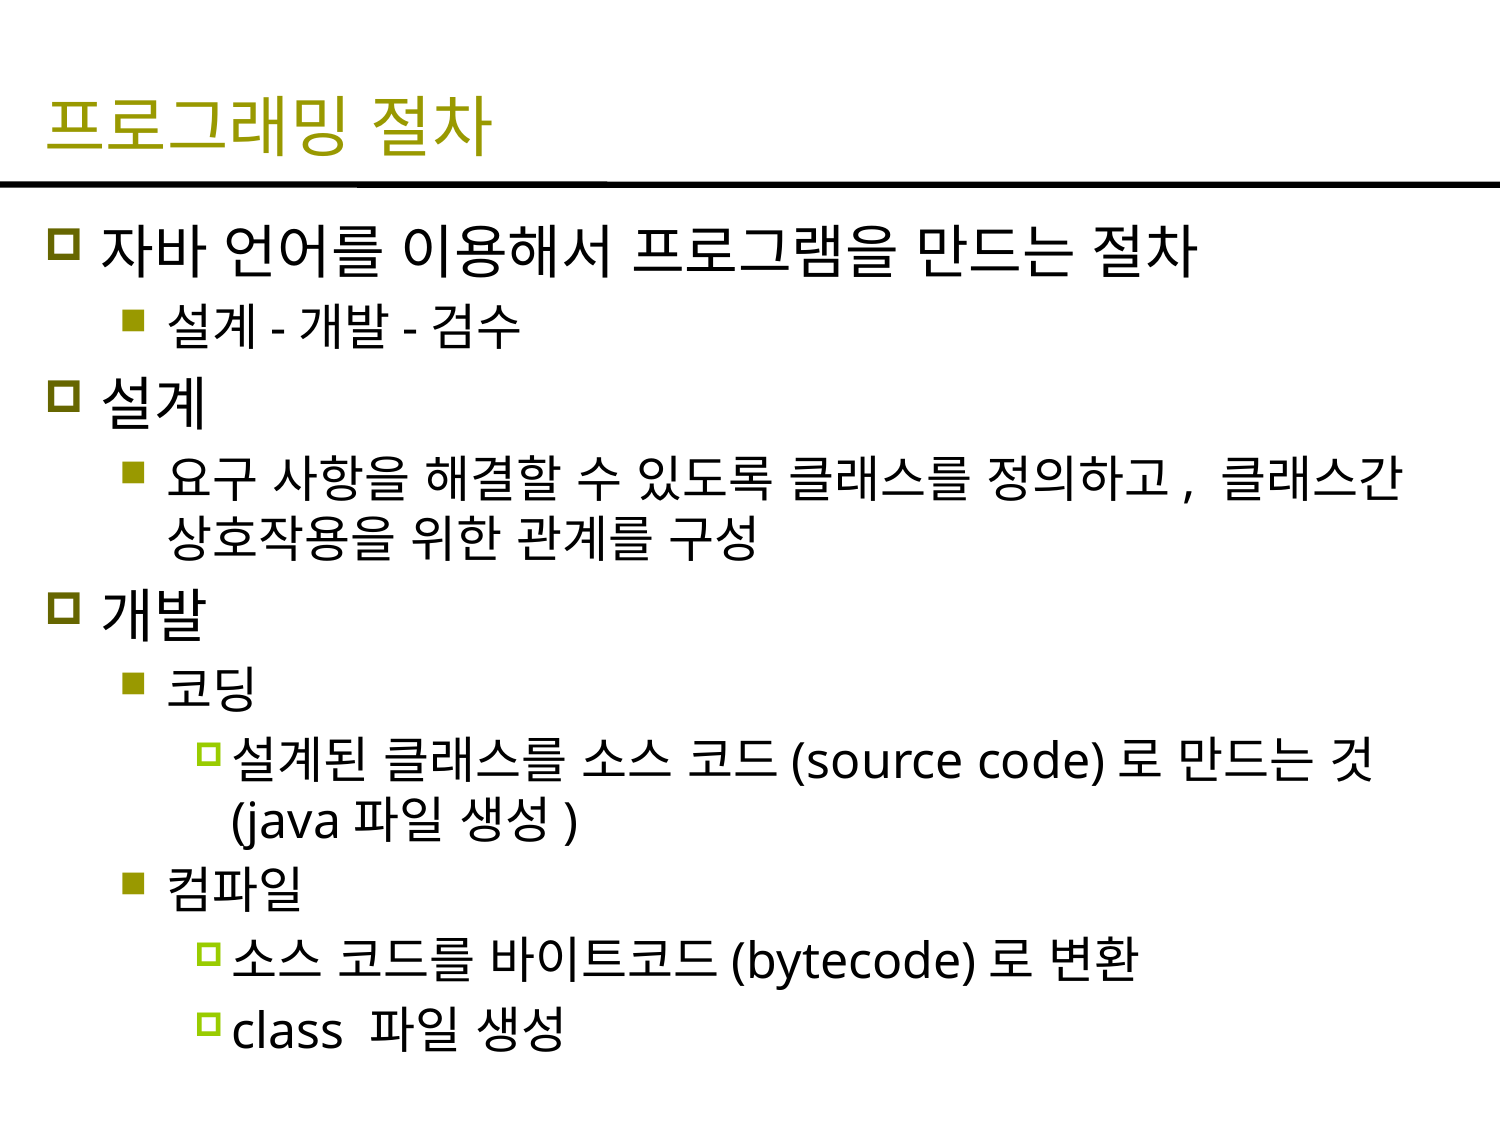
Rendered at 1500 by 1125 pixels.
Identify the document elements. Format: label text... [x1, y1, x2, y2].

title 프로그래밍 절차 [29, 45, 1471, 173]
list 자바 언어를 이용해서 프로그램을 만드는 절차 설계-개발-검수 설계 요구 사항을 해결할 수 있도록 클래스를 정의하고, 클래스간 상호작용을 위한 관계를 구성 개발 코딩 설계된 클래스를 소스 코드(source code)로 만드는 것(java파일 생성) 컴파일 소스 코드를 바이트코드(bytecode)로 변환 class 파일 생성 [29, 208, 1471, 1006]
